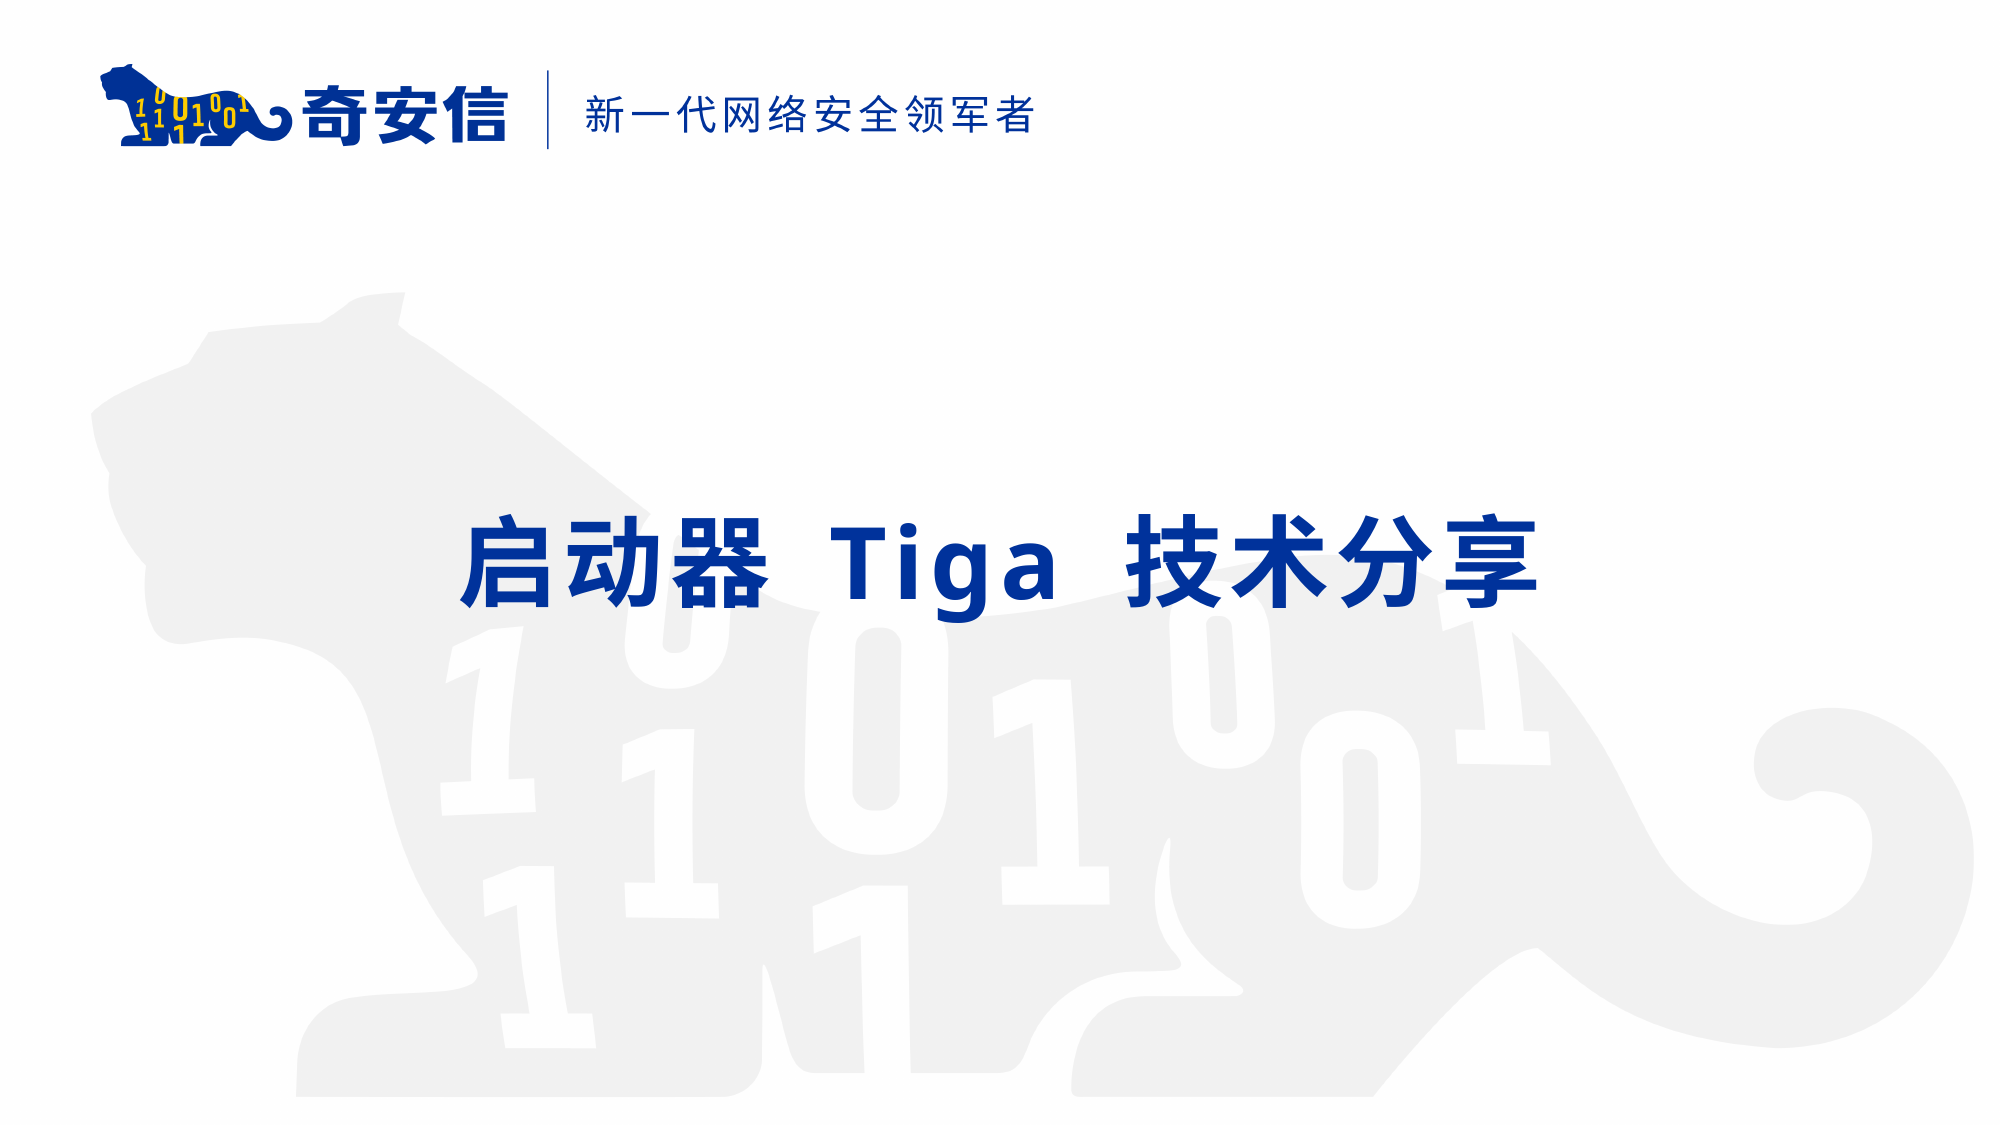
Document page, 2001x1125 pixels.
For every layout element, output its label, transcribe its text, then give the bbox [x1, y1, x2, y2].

picture [0, 0, 2000, 1125]
title 启动器 Tiga 技术分享 [137, 505, 1863, 691]
